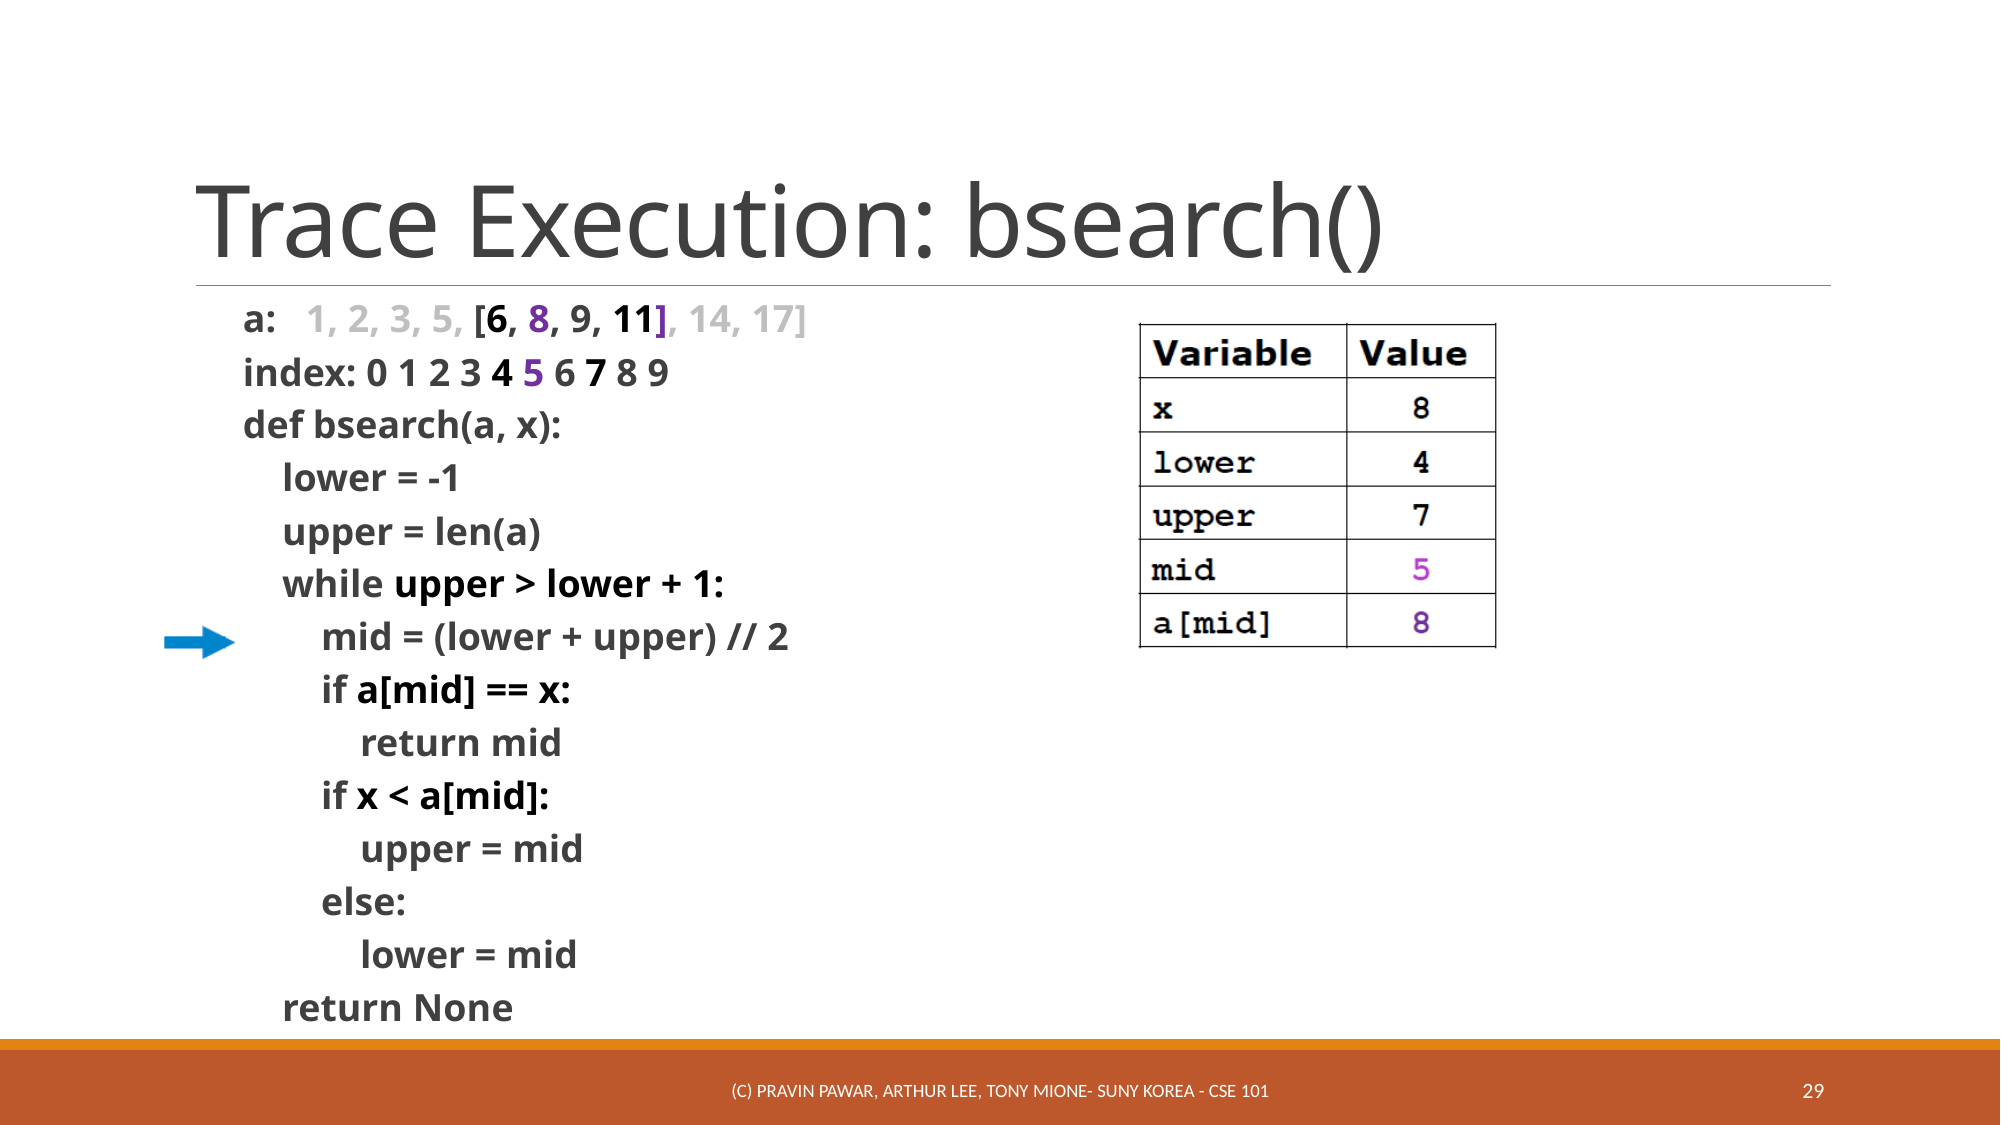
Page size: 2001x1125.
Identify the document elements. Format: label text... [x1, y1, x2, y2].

title Trace Execution: bsearch() [180, 47, 1830, 285]
picture [1134, 316, 1502, 654]
picture [151, 618, 240, 668]
slide_number 29 [1624, 1059, 1840, 1120]
list a: 1, 2, 3, 5, [6, 8, 9, 11], 14, 17] index: 0 1 2 3 4 5 6 7 8 9 def bsearch(a, x): lower = -1 upper = len(a) while upper > lower + 1: mid = (lower + upper) // 2 if a[mid] == x: return mid if x < a[mid]: upper = mid else: lower = mid return None [180, 293, 1830, 1039]
footer (c) Pravin Pawar, Arthur Lee, Tony Mione- SUNY Korea - CSE 101 [604, 1059, 1396, 1120]
